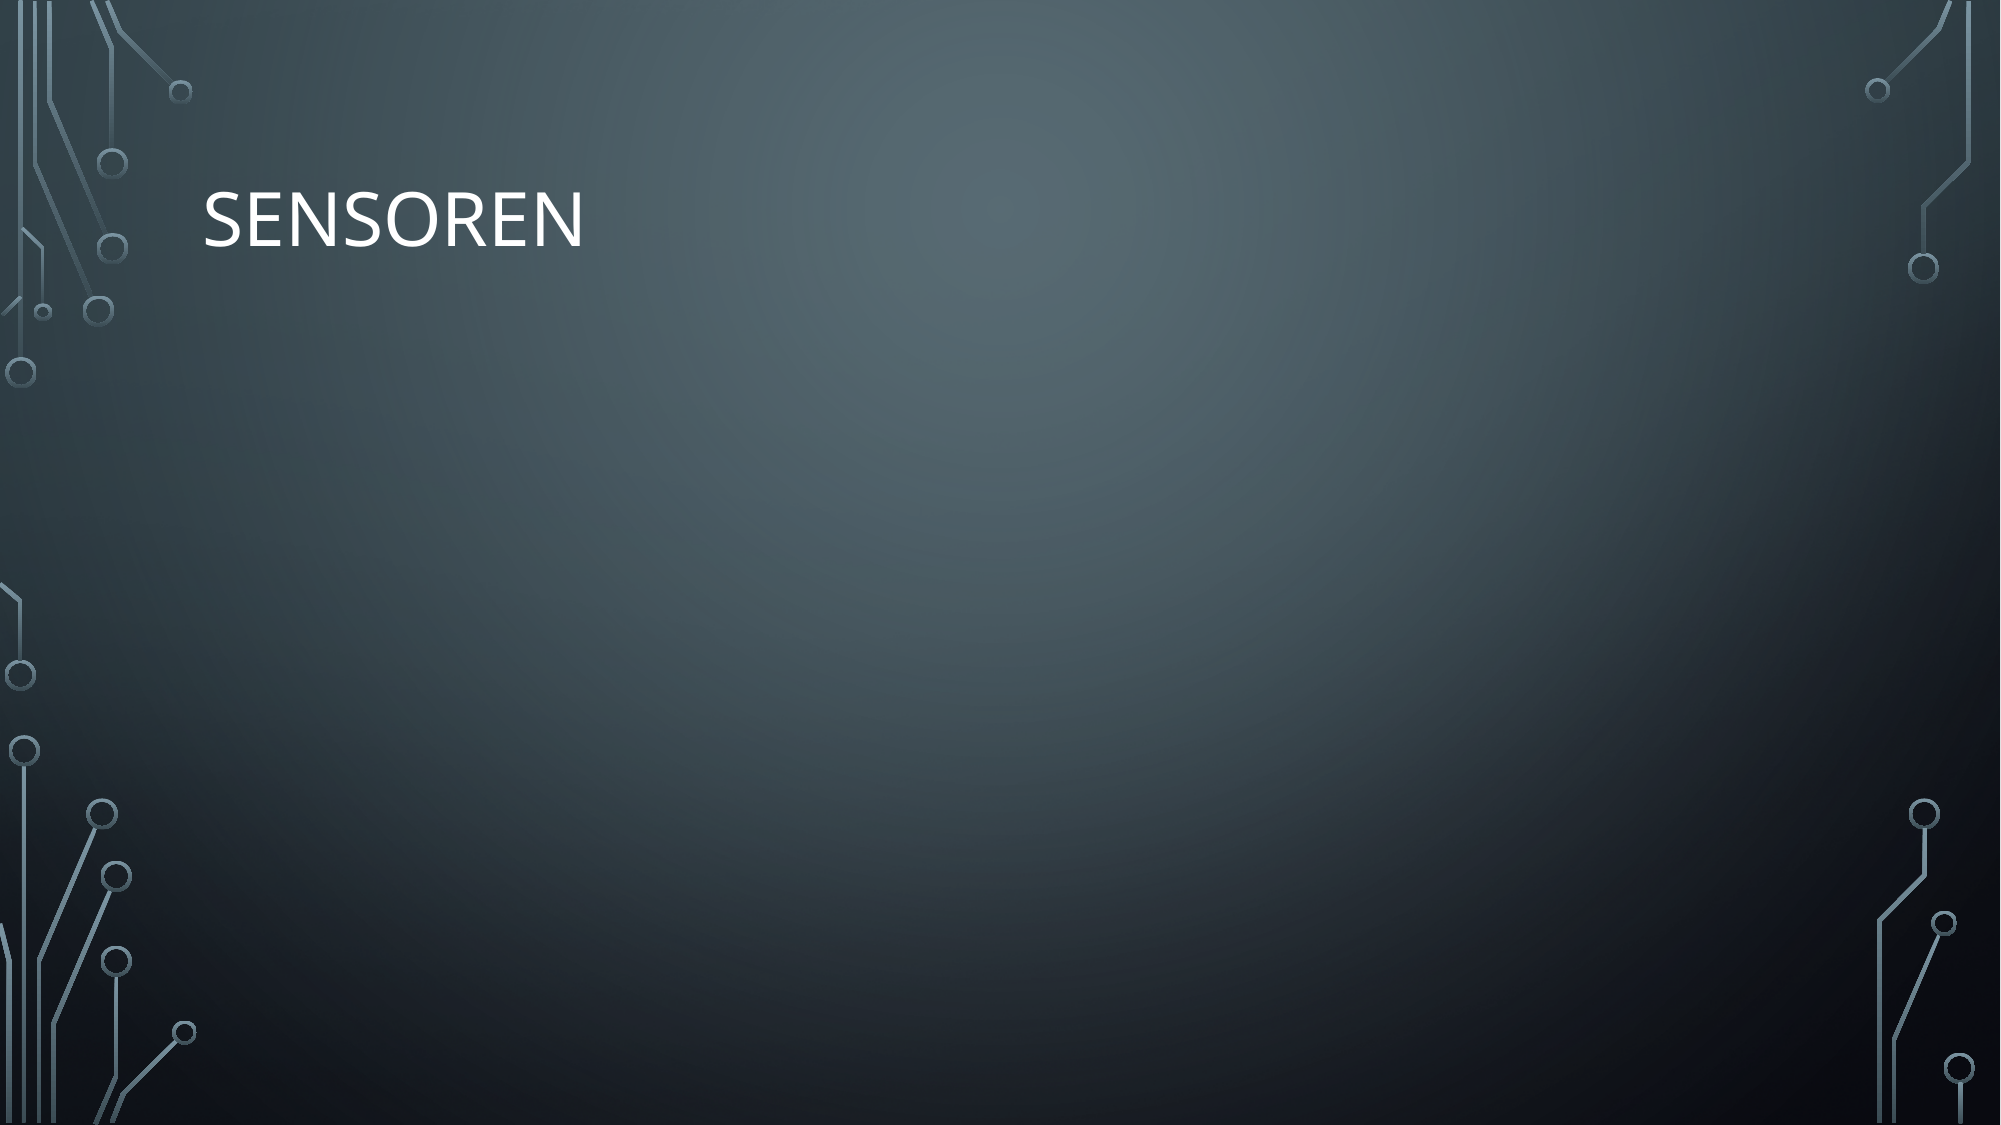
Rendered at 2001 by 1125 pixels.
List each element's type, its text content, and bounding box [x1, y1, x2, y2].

title Sensoren [187, 101, 1813, 344]
